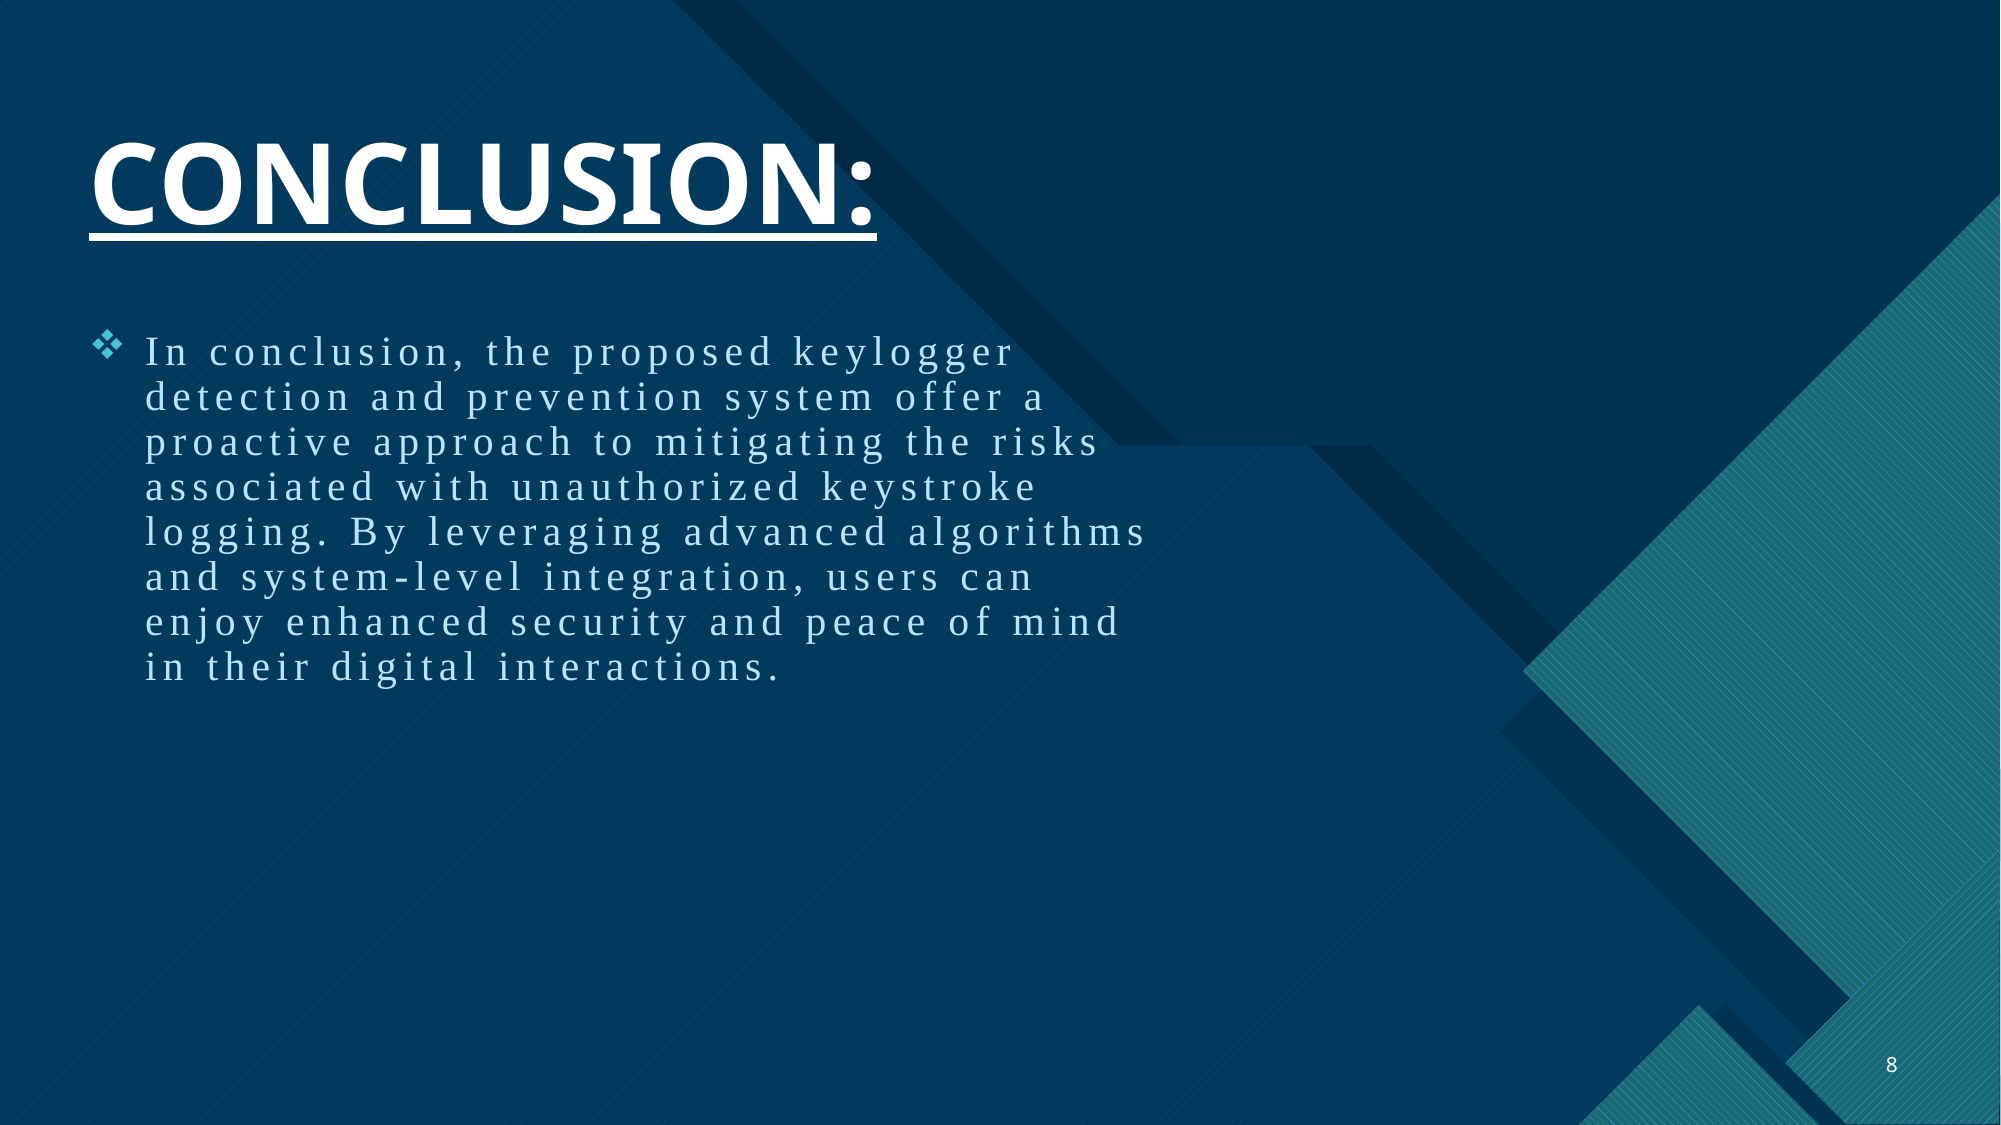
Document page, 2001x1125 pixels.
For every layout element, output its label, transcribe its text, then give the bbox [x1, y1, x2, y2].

title CONCLUSION: [73, 115, 1351, 257]
list In conclusion, the proposed keylogger detection and prevention system offer a proactive approach to mitigating the risks associated with unauthorized keystroke logging. By leveraging advanced algorithms and system-level integration, users can enjoy enhanced security and peace of mind in their digital interactions. [73, 321, 1190, 1010]
slide_number 8 [1845, 1035, 1913, 1096]
